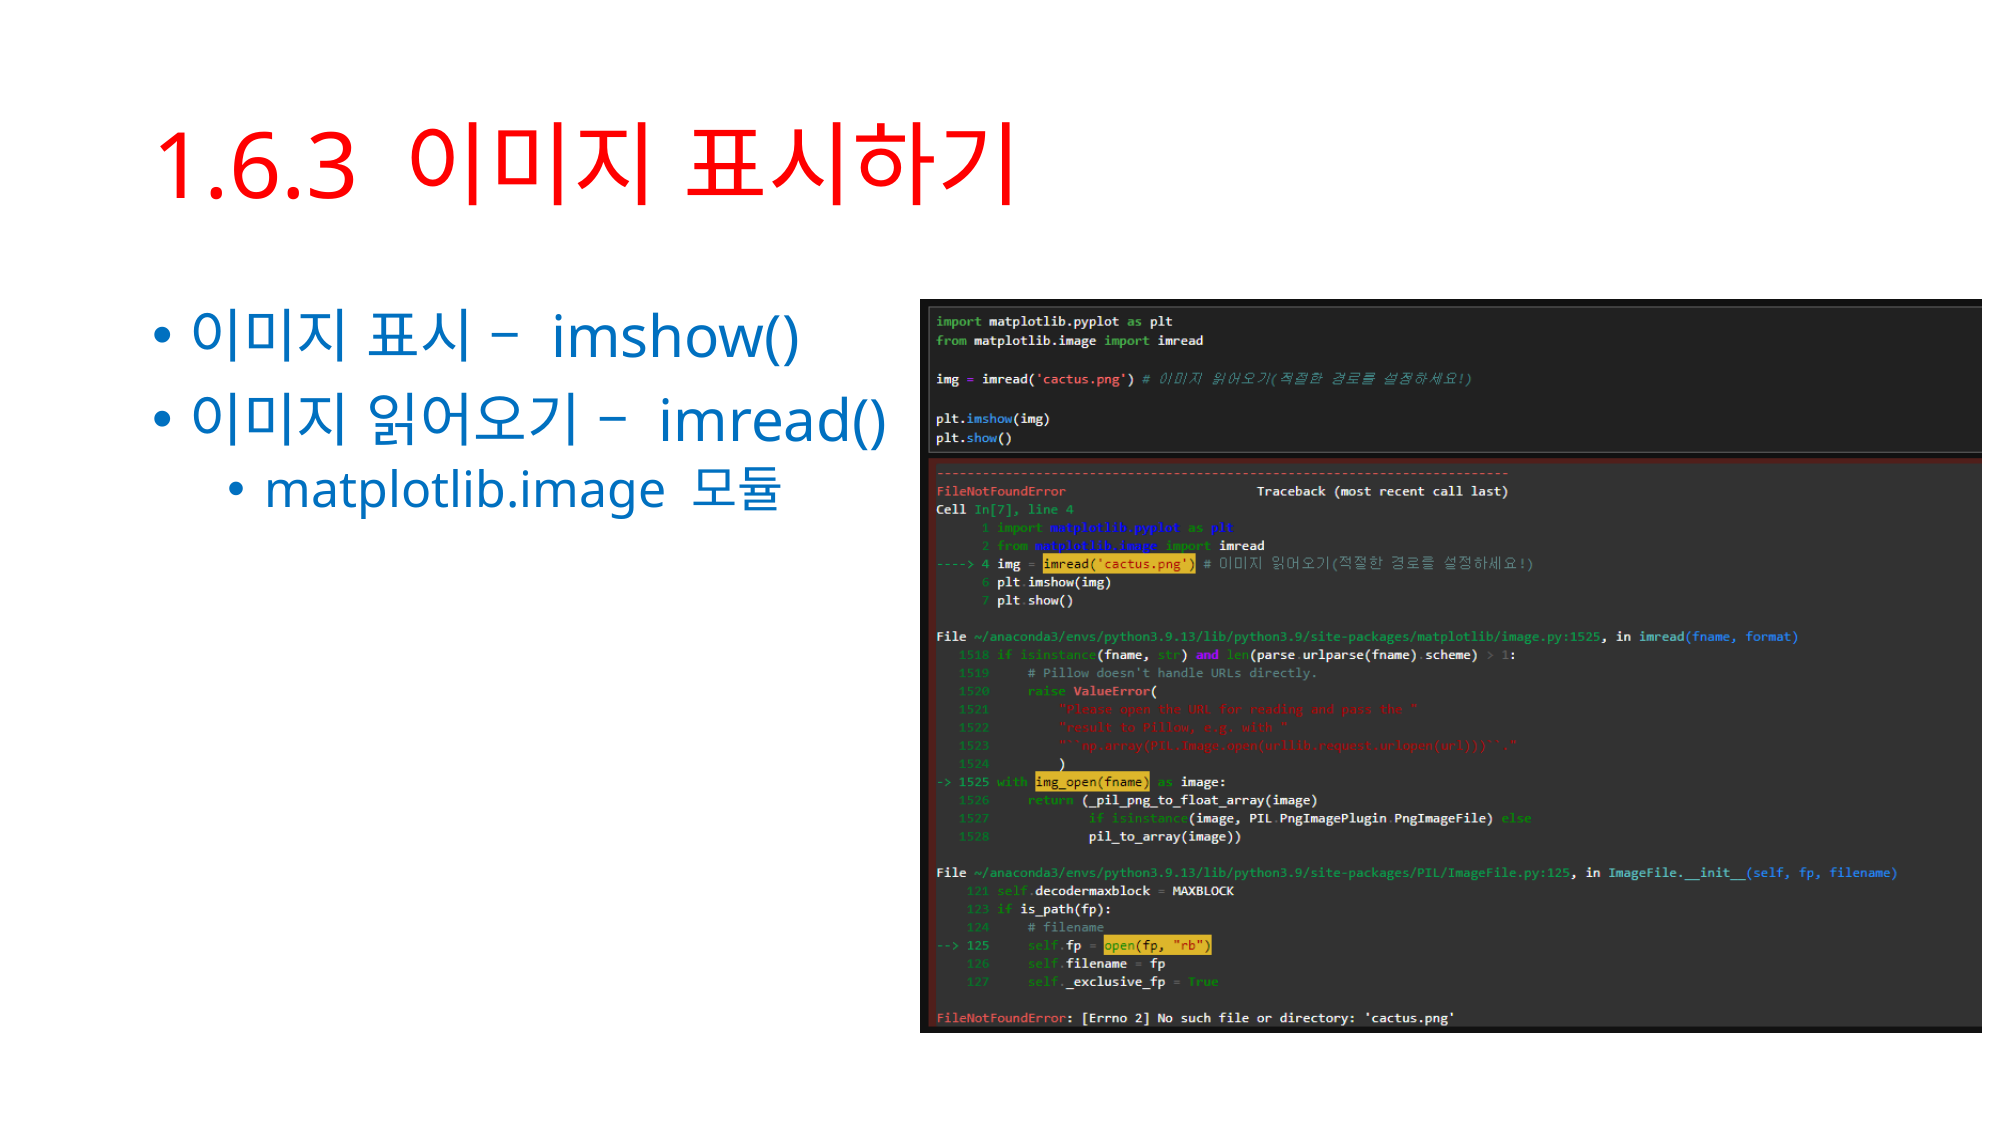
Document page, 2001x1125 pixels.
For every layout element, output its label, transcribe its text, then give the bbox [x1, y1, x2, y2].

list 이미지 표시 – imshow() 이미지 읽어오기 – imread() matplotlib.image 모듈 [137, 299, 920, 1014]
picture [920, 299, 1982, 1033]
title 1.6.3 이미지 표시하기 [137, 59, 1863, 278]
